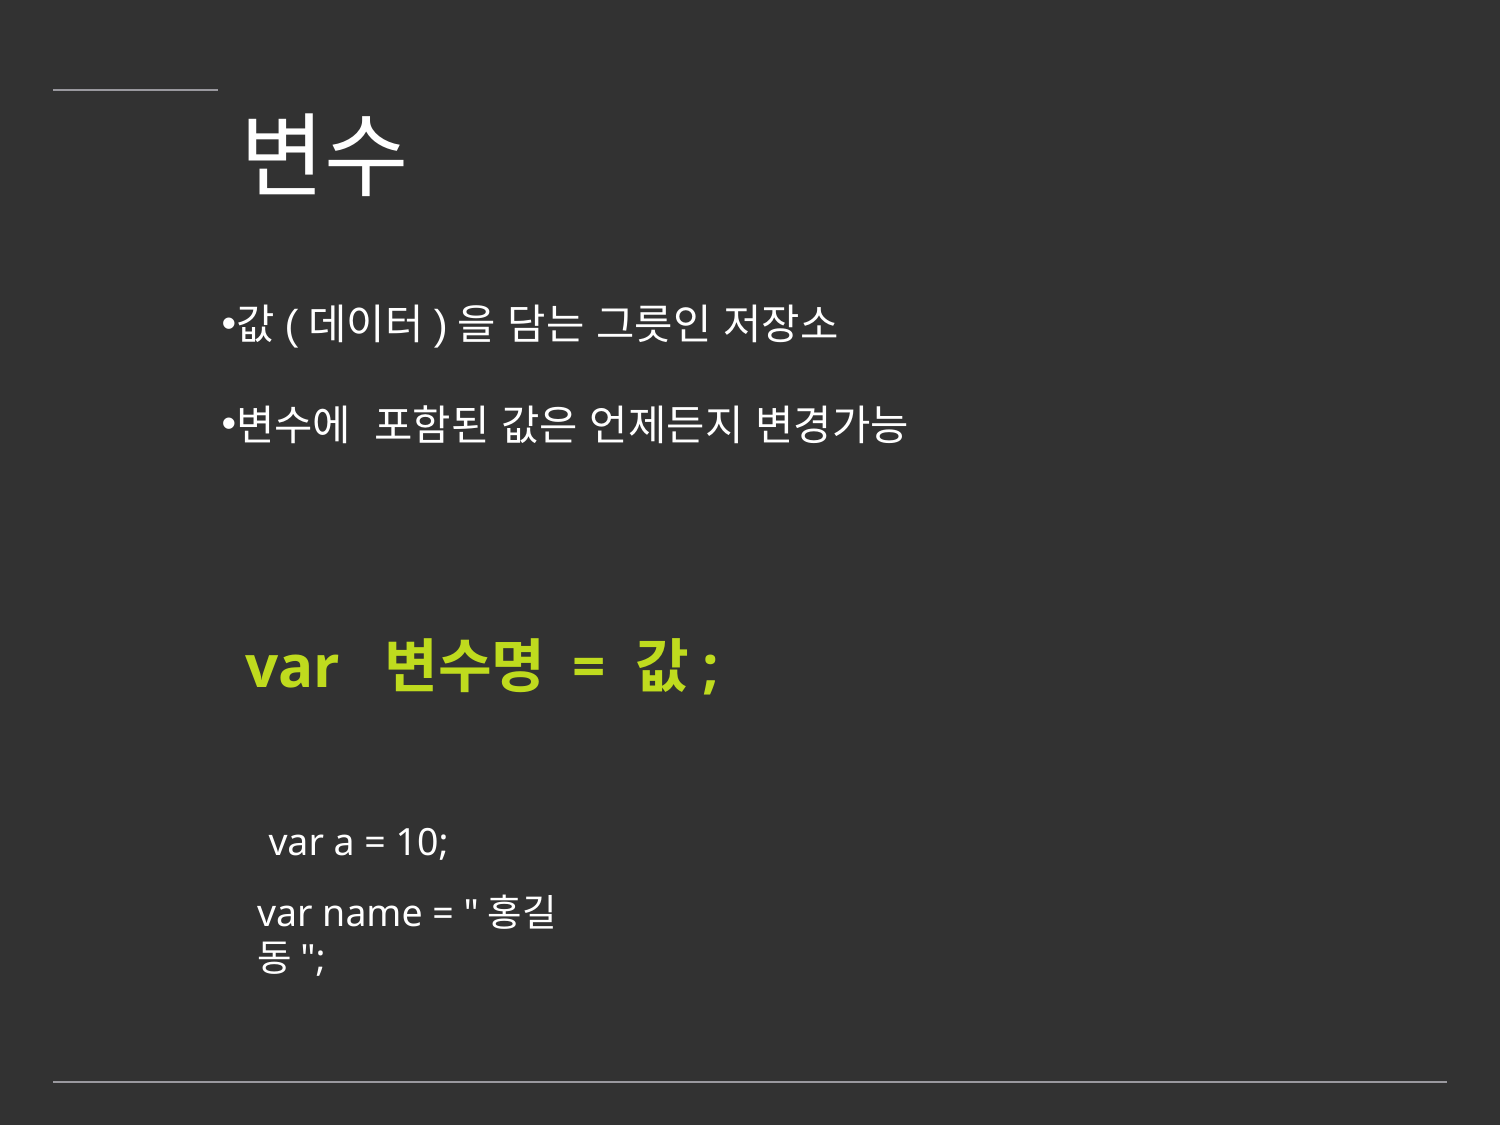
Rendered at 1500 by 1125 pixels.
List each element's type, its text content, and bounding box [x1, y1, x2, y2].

text_box var name = "홍길동"; [242, 881, 638, 987]
title 변수 [225, 90, 1500, 221]
text_box var 변수명 = 값; [230, 621, 750, 707]
text_box 값(데이터)을 담는 그릇인 저장소 변수에 포함된 값은 언제든지 변경가능 [206, 290, 1341, 456]
text_box var a = 10; [253, 810, 472, 871]
